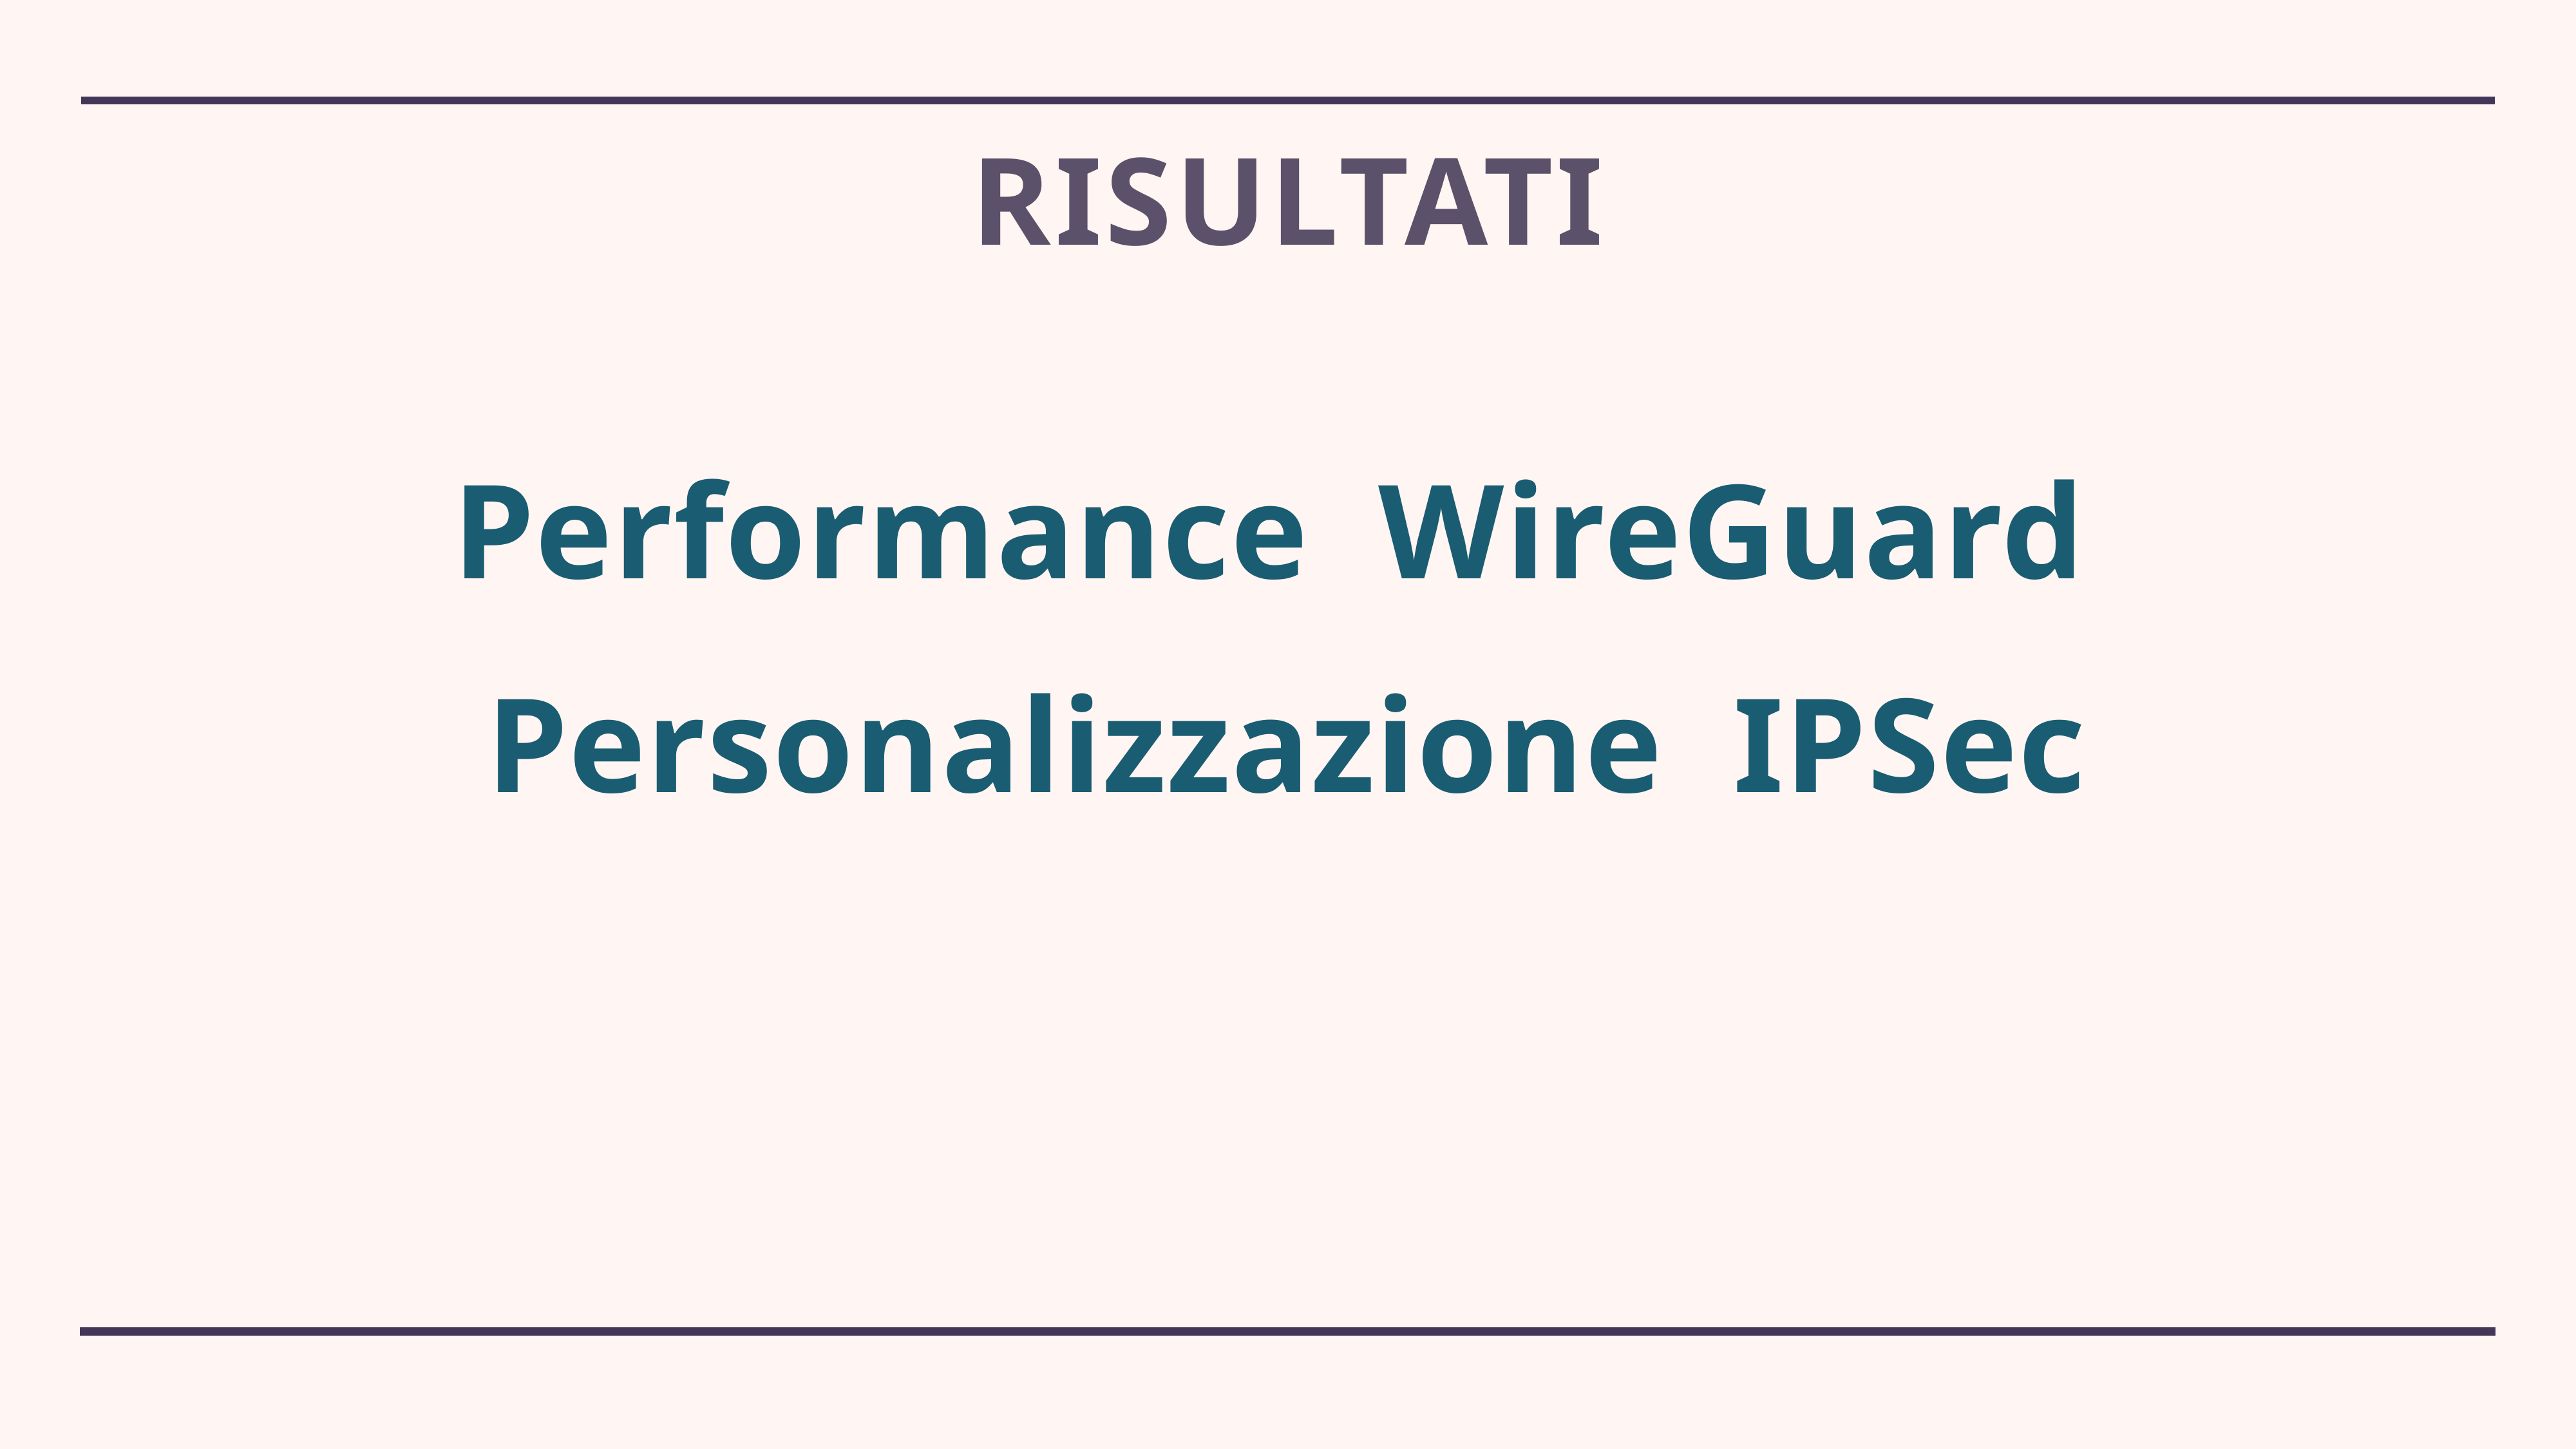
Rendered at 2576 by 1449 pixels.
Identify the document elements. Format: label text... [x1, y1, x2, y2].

title Risultati [220, 135, 2356, 310]
list Performance WireGuard Personalizzazione IPSec [220, 442, 2355, 1108]
